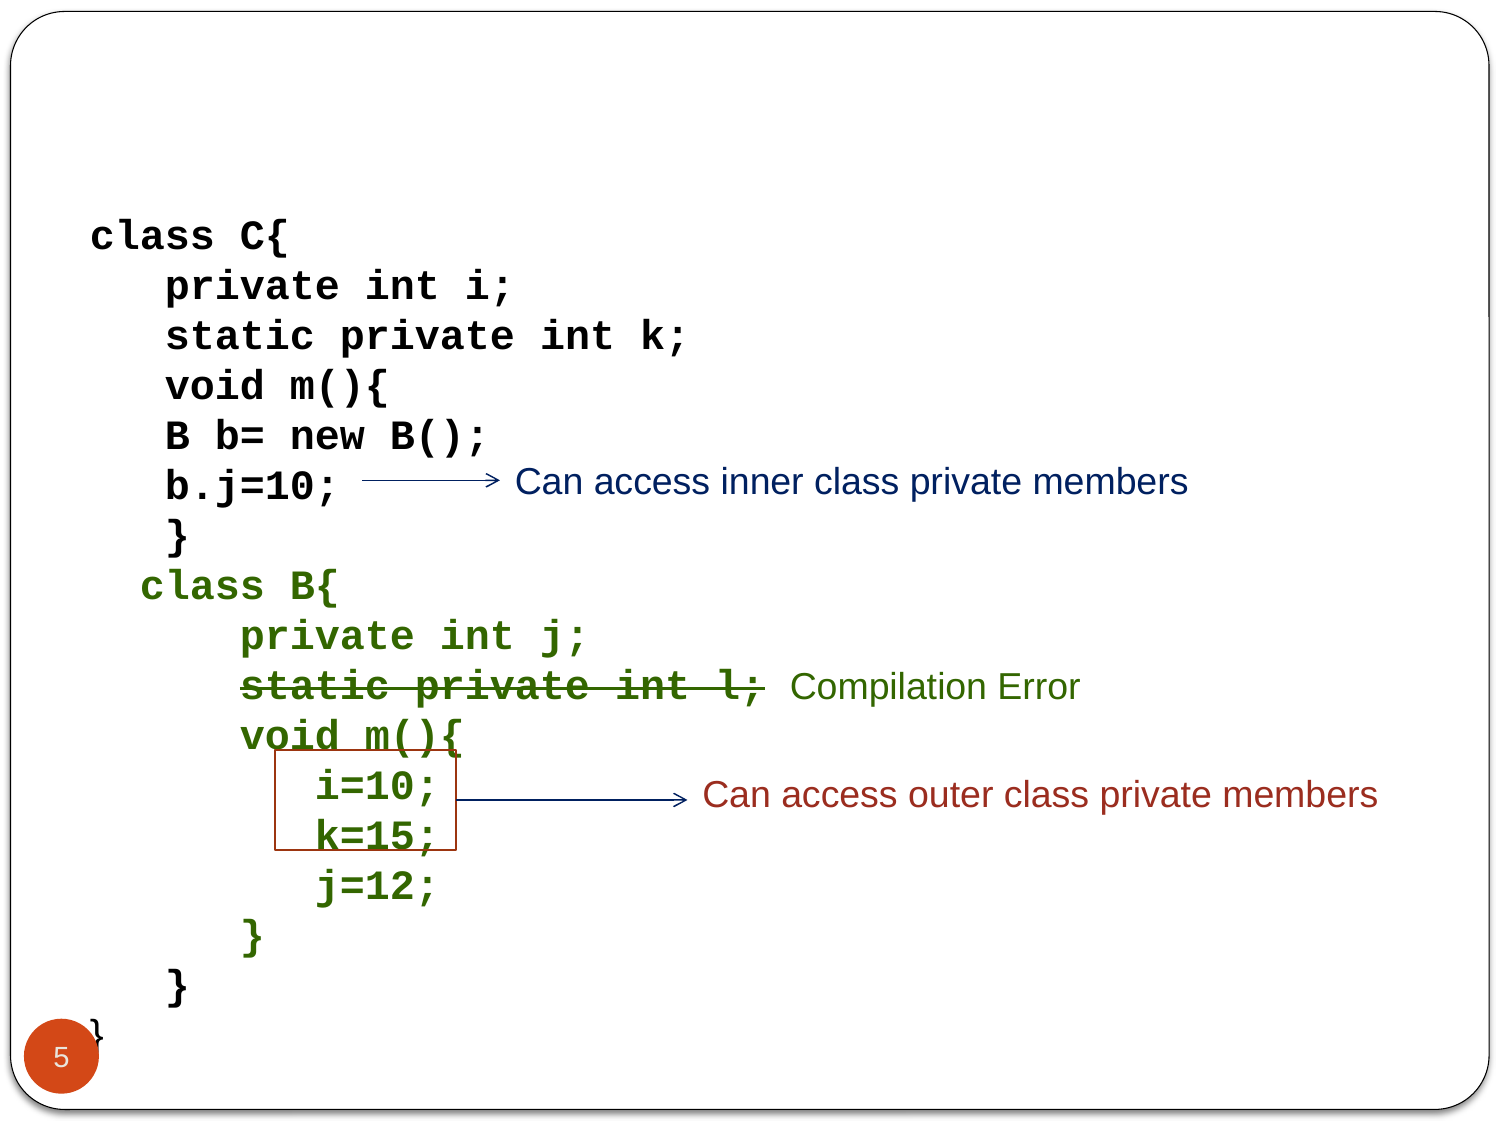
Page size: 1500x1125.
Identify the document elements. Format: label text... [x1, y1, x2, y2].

text_box class C{ private int i; static private int k; void m(){ B b= new B(); b.j=10; } class B{ private int j; static private int l; Compilation Error void m(){ i=10; k=15; j=12; } } } [75, 200, 1175, 1050]
text_box Can access inner class private members [500, 449, 1225, 510]
text_box [274, 749, 457, 851]
text_box Example: Non static inner class instance [37, 0, 1500, 138]
slide_number 5 [23, 1018, 99, 1094]
text_box Can access outer class private members [687, 762, 1413, 823]
